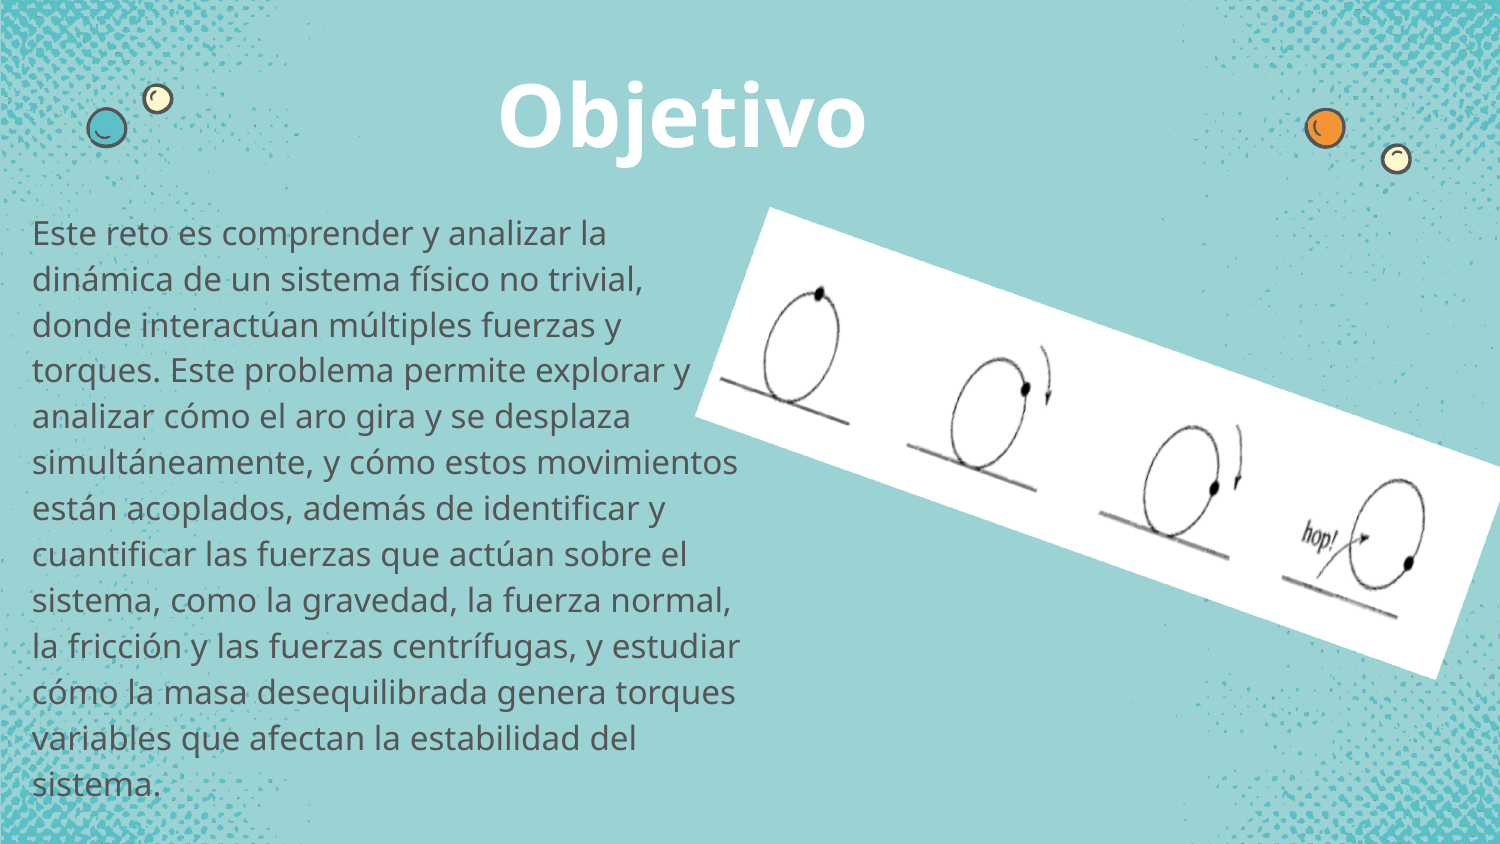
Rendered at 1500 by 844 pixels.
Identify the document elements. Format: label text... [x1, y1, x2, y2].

list Este reto es comprender y analizar la dinámica de un sistema físico no trivial, donde interactúan múltiples fuerzas y torques. Este problema permite explorar y analizar cómo el aro gira y se desplaza simultáneamente, y cómo estos movimientos están acoplados, además de identificar y cuantificar las fuerzas que actúan sobre el sistema, como la gravedad, la fuerza normal, la fricción y las fuerzas centrífugas, y estudiar cómo la masa desequilibrada genera torques variables que afectan la estabilidad del sistema. [16, 191, 759, 713]
title Objetivo [45, 65, 1344, 160]
picture [1, 0, 1500, 844]
